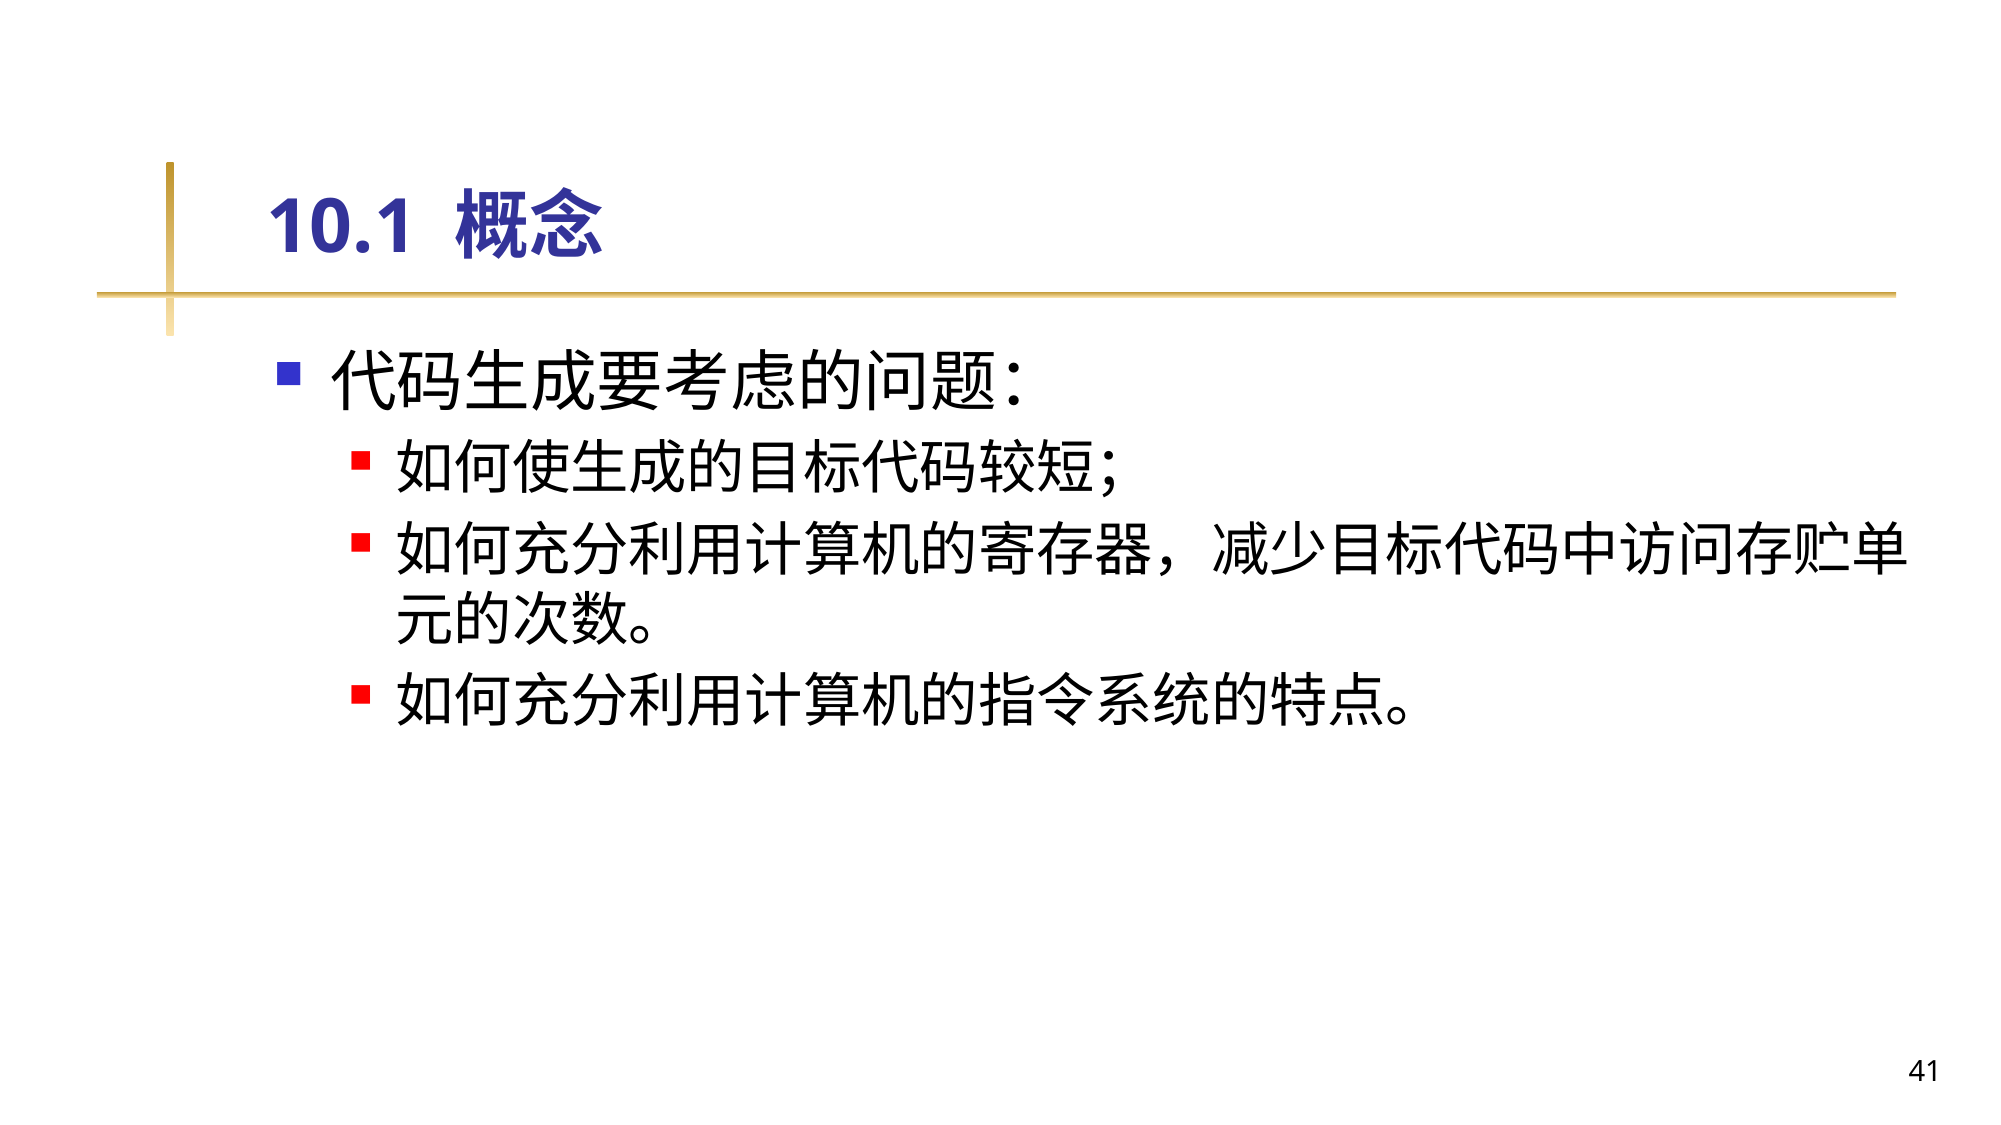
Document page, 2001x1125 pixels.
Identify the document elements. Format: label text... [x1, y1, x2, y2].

list 代码生成要考虑的问题： 如何使生成的目标代码较短； 如何充分利用计算机的寄存器，减少目标代码中访问存贮单元的次数。 如何充分利用计算机的指令系统的特点。 [258, 330, 1959, 1007]
slide_number 41 [1540, 1023, 1958, 1100]
title 10.1 概念 [251, 34, 1957, 276]
